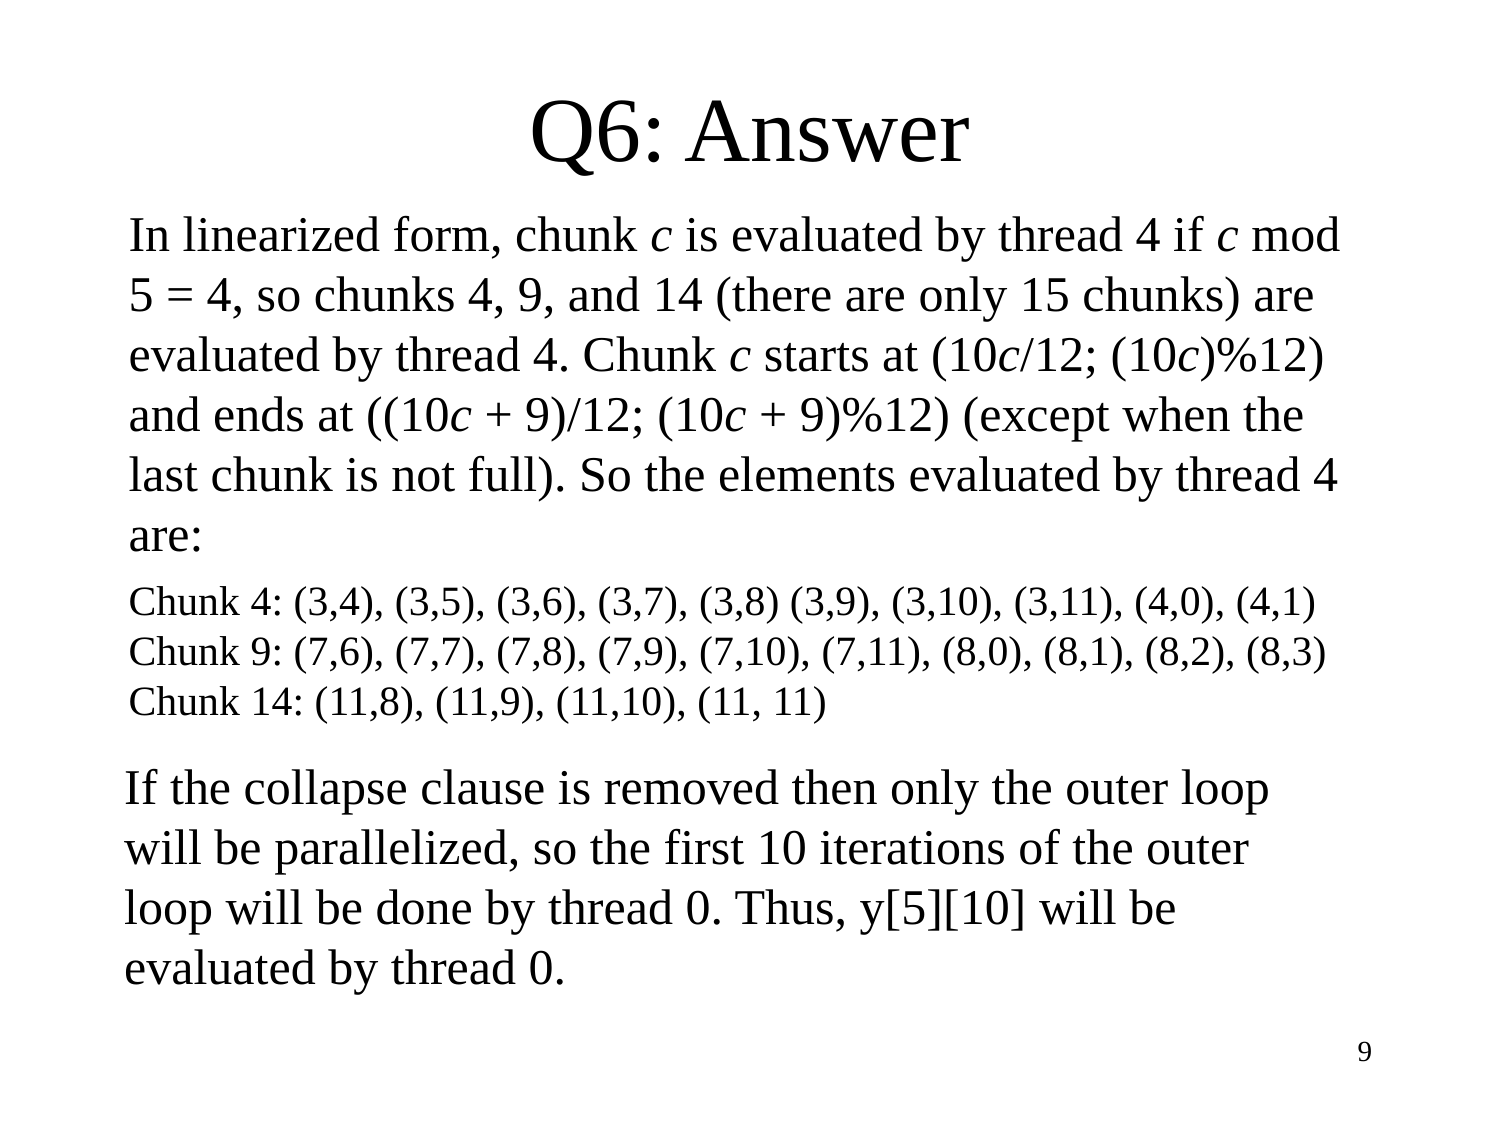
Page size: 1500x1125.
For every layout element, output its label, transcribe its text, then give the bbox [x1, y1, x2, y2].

title Q6: Answer [112, 31, 1388, 219]
slide_number 9 [1074, 1024, 1388, 1101]
text_box If the collapse clause is removed then only the outer loop will be parallelized, so the first 10 iterations of the outer loop will be done by thread 0. Thus, y[5][10] will be evaluated by thread 0. [109, 747, 1366, 1003]
list In linearized form, chunk c is evaluated by thread 4 if c mod 5 = 4, so chunks 4, 9, and 14 (there are only 15 chunks) are evaluated by thread 4. Chunk c starts at (10c/12; (10c)%12) and ends at ((10c + 9)/12; (10c + 9)%12) (except when the last chunk is not full). So the elements evaluated by thread 4 are: Chunk 4: (3,4), (3,5), (3,6), (3,7), (3,8) (3,9), (3,10), (3,11), (4,0), (4,1) Chunk 9: (7,6), (7,7), (7,8), (7,9), (7,10), (7,11), (8,0), (8,1), (8,2), (8,3) Chunk 14: (11,8), (11,9), (11,10), (11, 11) [113, 193, 1389, 728]
